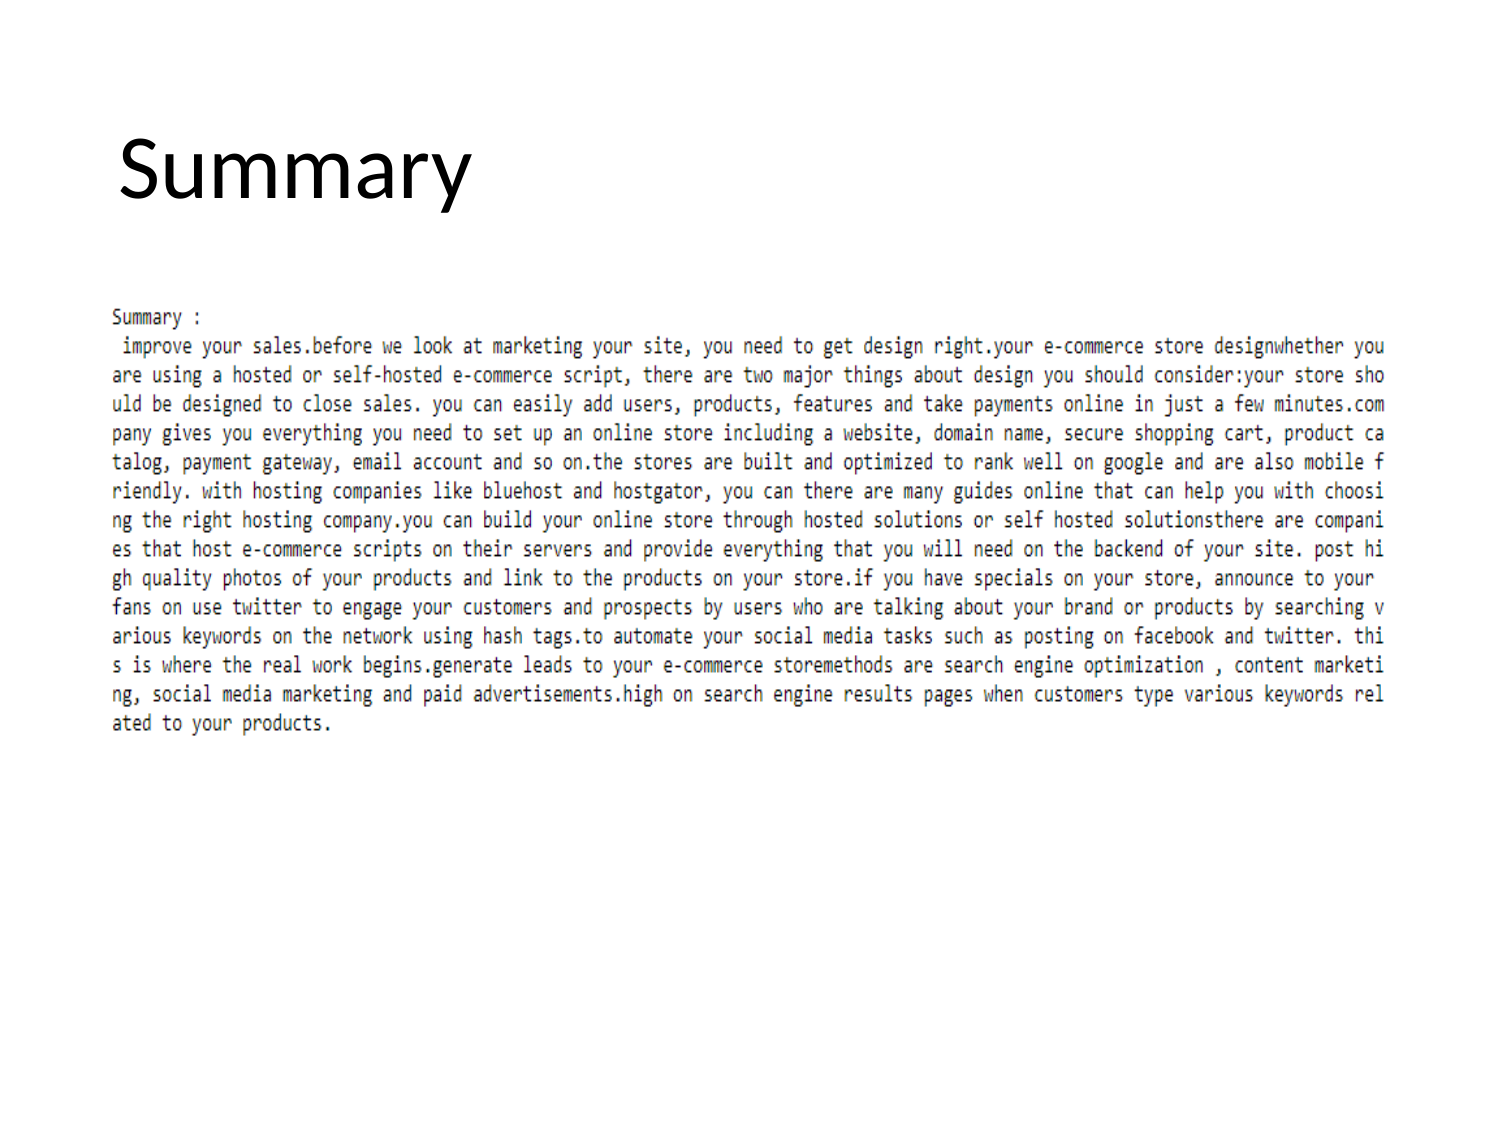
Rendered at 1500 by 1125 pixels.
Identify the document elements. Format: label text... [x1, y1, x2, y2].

picture [102, 299, 1395, 753]
title Summary [103, 59, 1397, 278]
